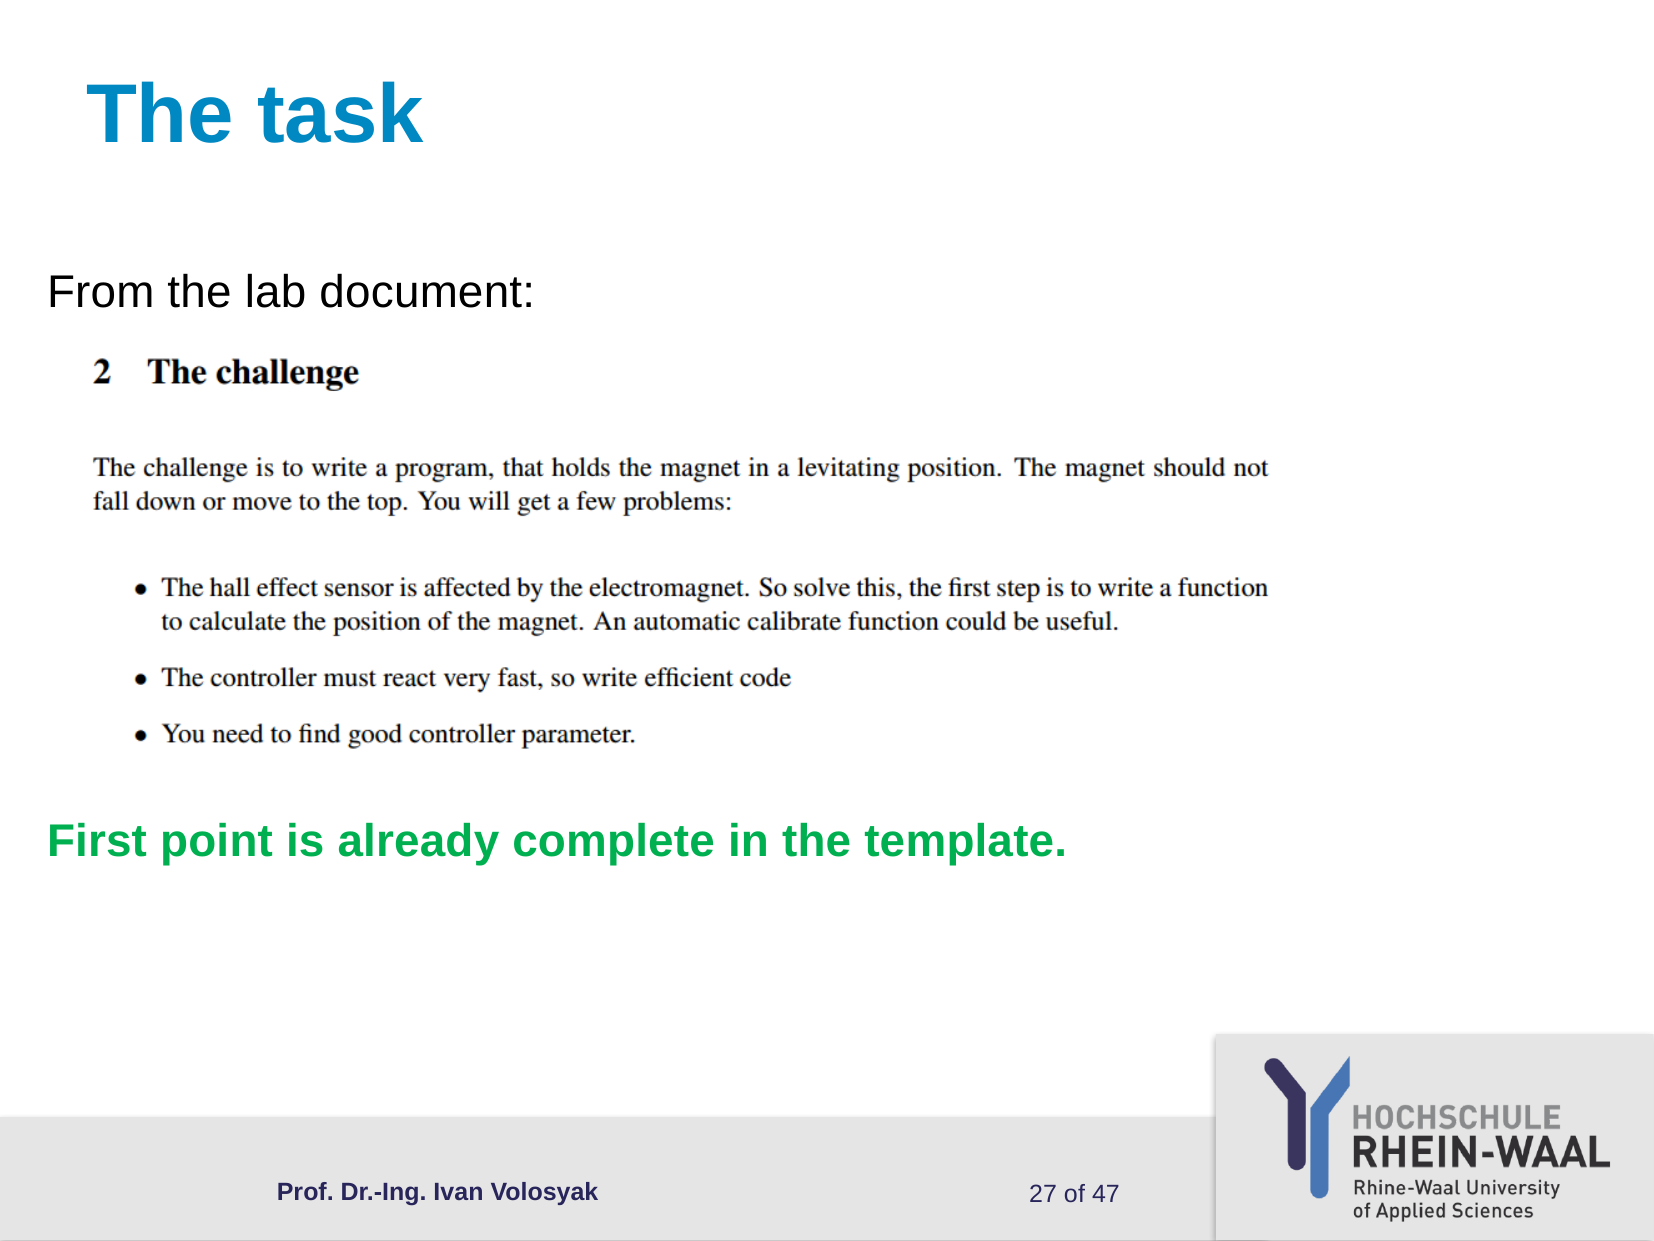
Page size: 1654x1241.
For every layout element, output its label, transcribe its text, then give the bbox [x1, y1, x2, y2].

footer Prof. Dr.-Ing. Ivan Volosyak [276, 1147, 990, 1214]
picture [1239, 966, 1633, 1241]
subtitle From the lab document: First point is already complete in the template. [46, 206, 1584, 1046]
title The task [86, 41, 1575, 160]
picture [46, 336, 1324, 771]
